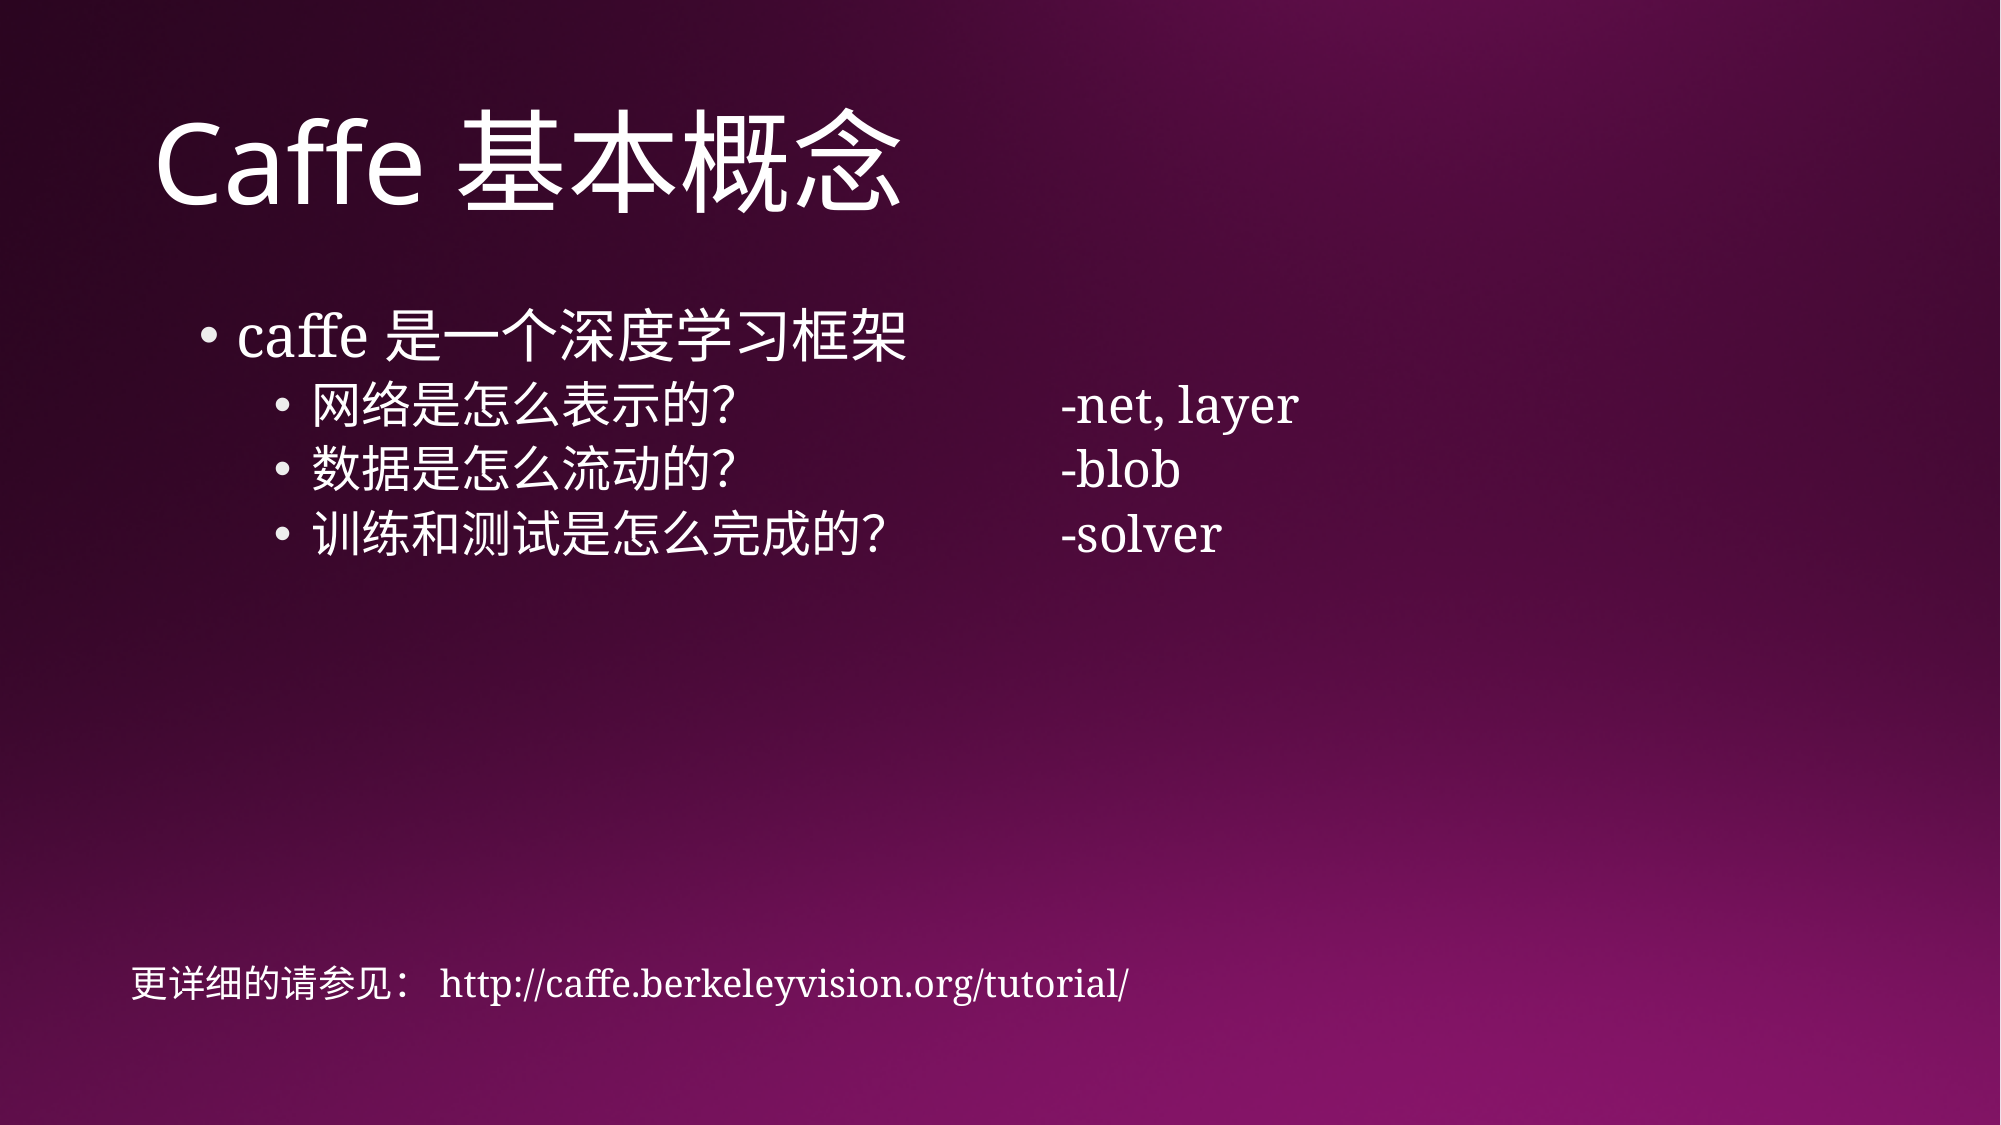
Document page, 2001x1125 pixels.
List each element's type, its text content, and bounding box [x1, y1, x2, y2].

picture [0, 0, 2001, 1125]
text_box 更详细的请参见：http://caffe.berkeleyvision.org/tutorial/ [116, 952, 1145, 1013]
list caffe是一个深度学习框架 网络是怎么表示的？ -net, layer 数据是怎么流动的？ -blob 训练和测试是怎么完成的？ -solver [183, 299, 1863, 1014]
title Caffe基本概念 [137, 59, 1863, 278]
